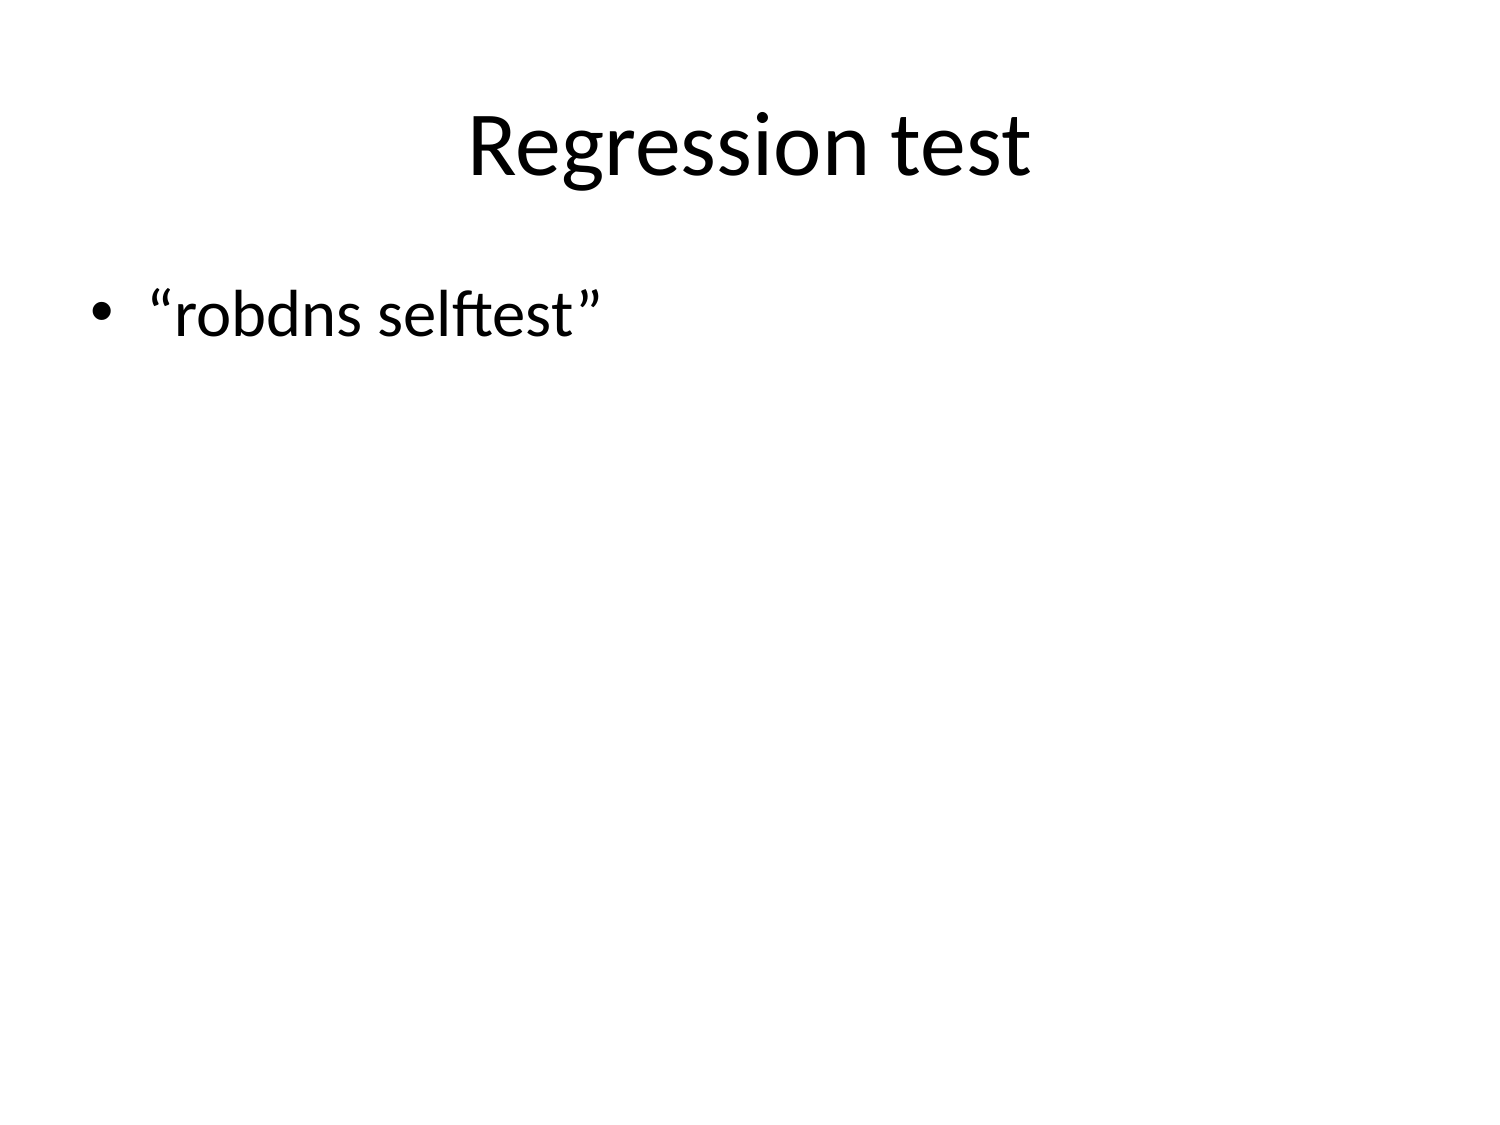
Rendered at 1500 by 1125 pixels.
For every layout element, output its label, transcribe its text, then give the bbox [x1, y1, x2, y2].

title Regression test [75, 45, 1425, 233]
list “robdns selftest” [75, 262, 1425, 1005]
